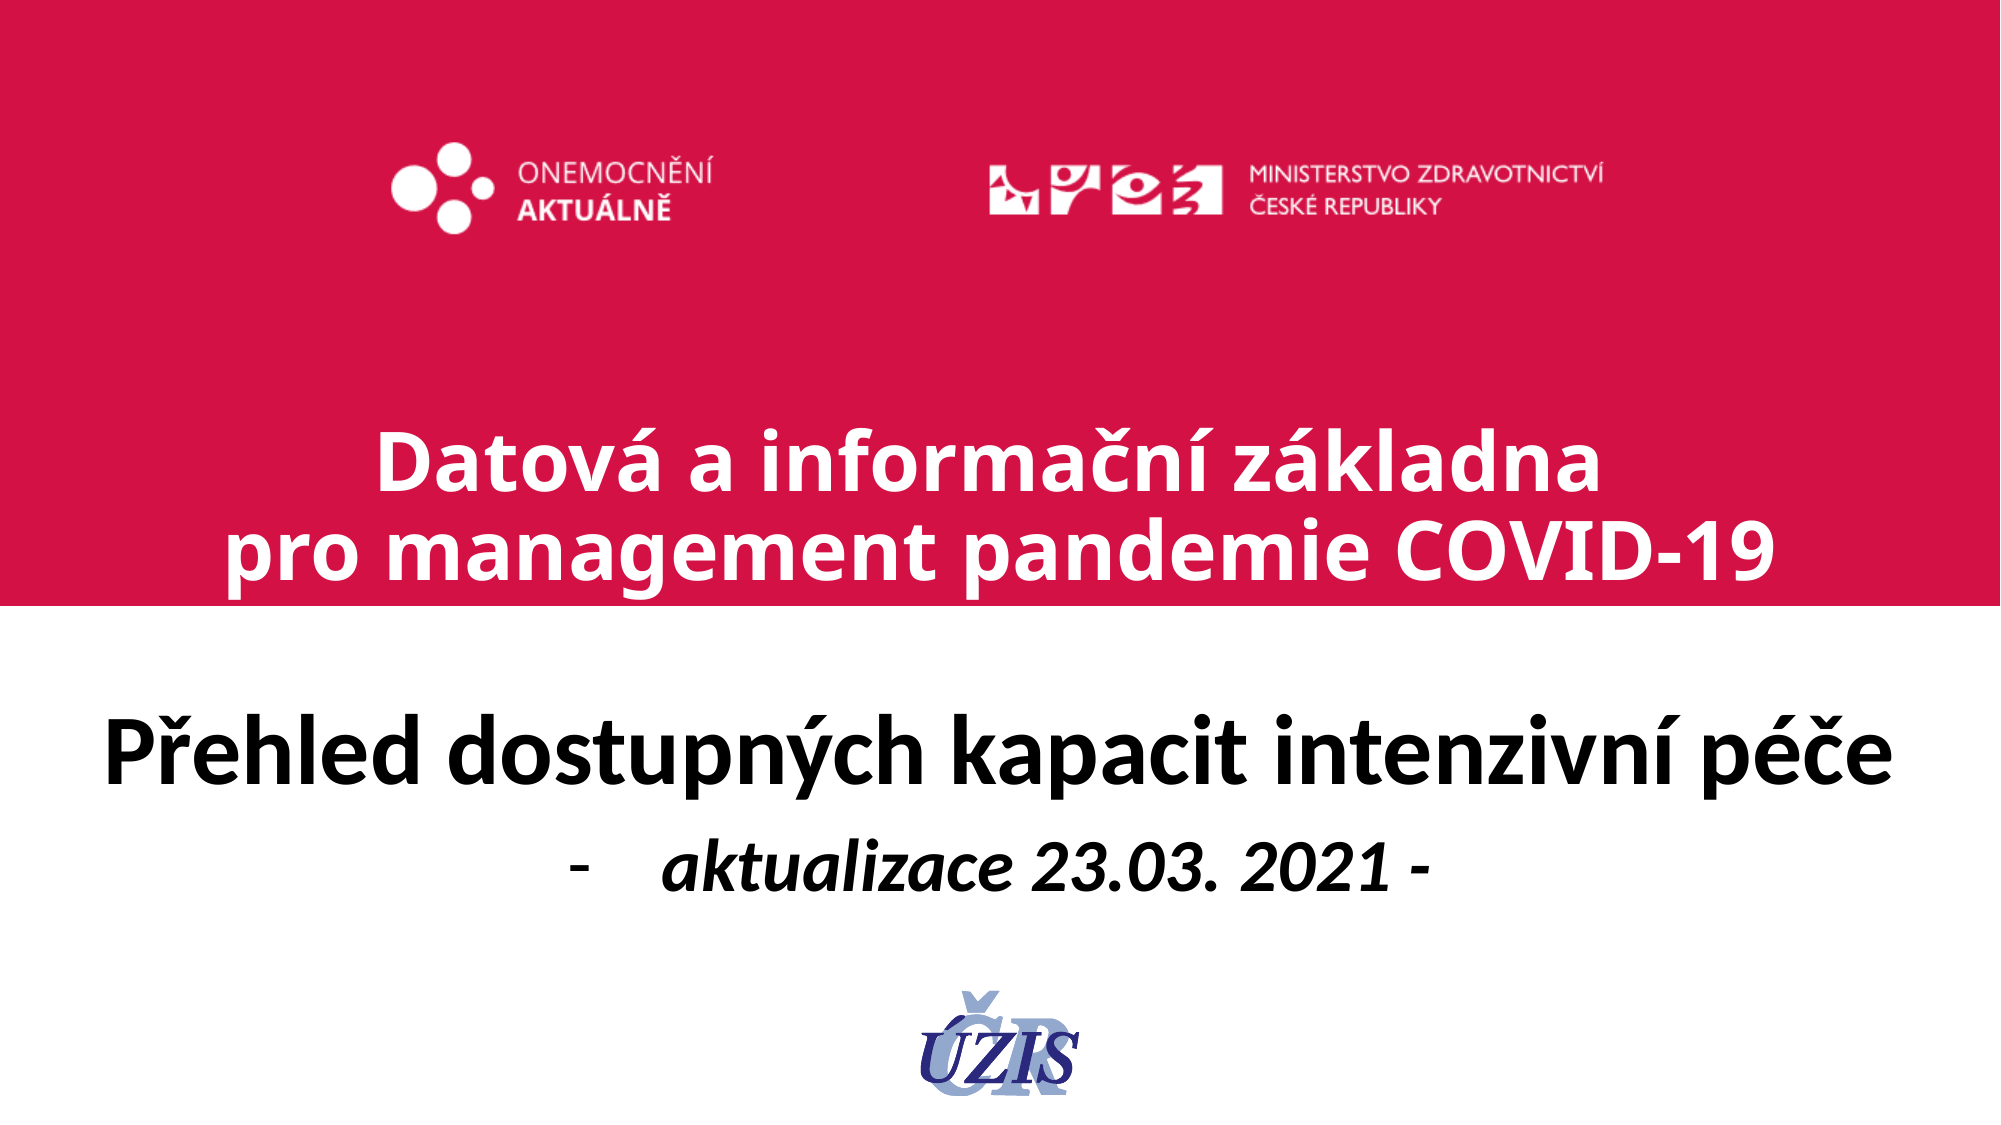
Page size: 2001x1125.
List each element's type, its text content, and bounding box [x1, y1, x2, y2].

title Datová a informační základna pro management pandemie COVID-19 [0, 410, 2000, 606]
subtitle Přehled dostupných kapacit intenzivní péče aktualizace 23.03. 2021 - [69, 674, 1931, 932]
